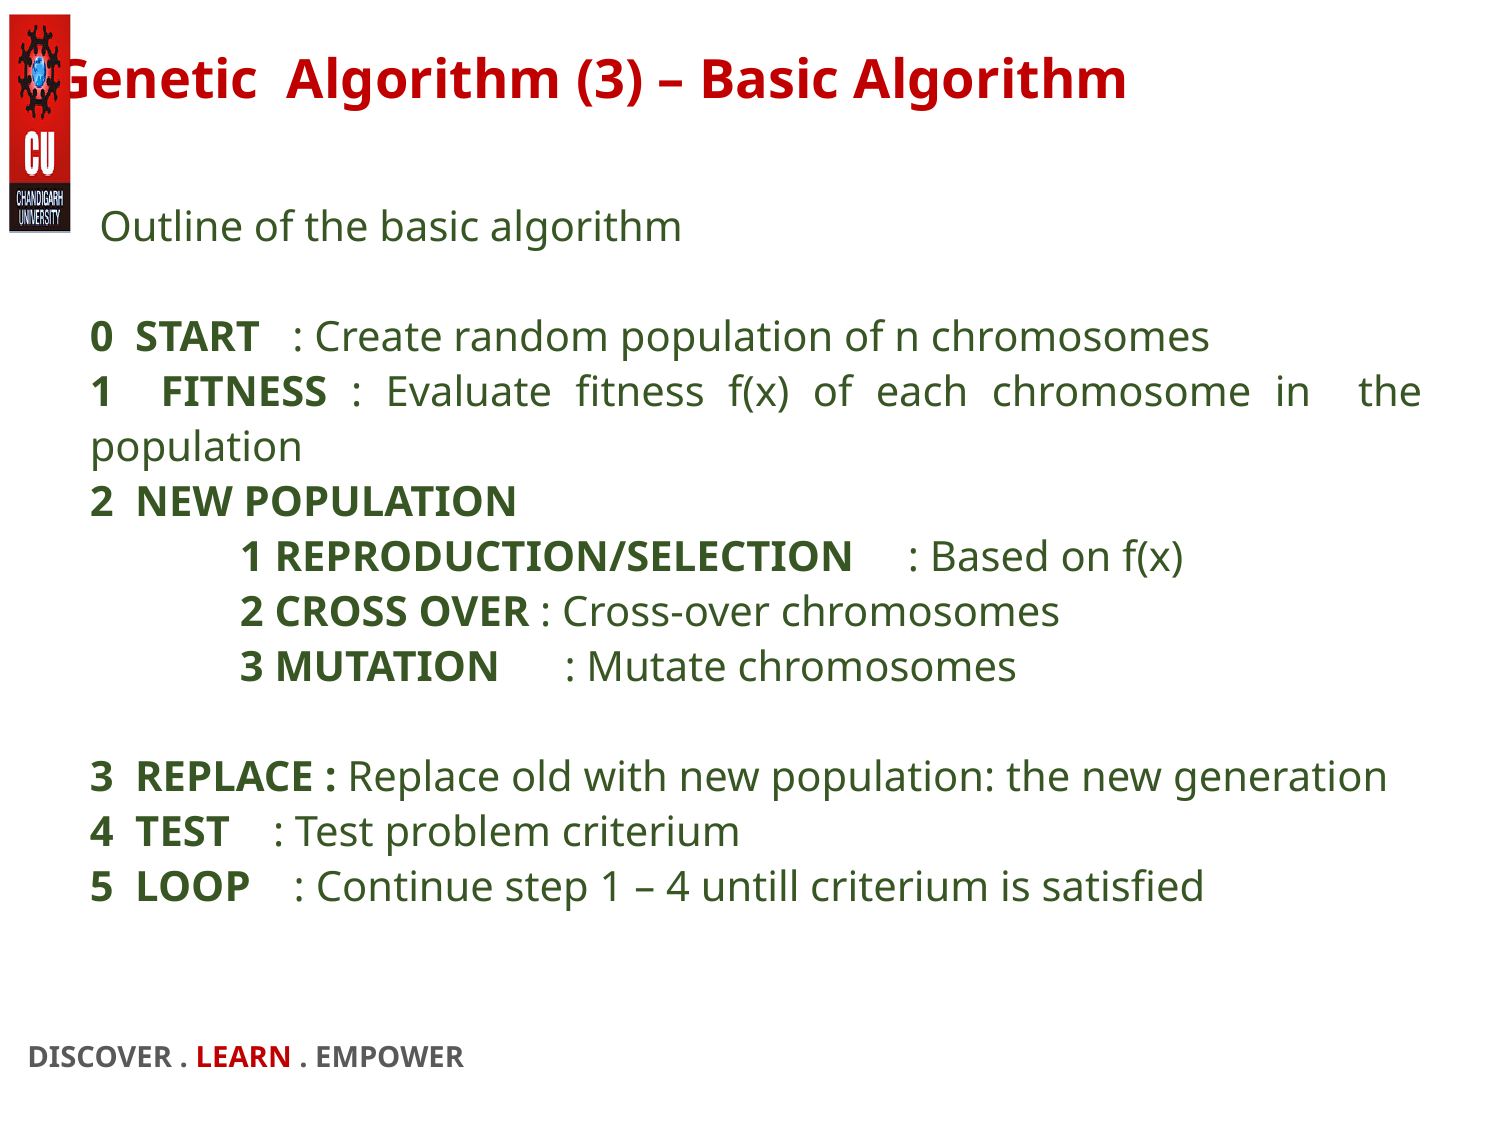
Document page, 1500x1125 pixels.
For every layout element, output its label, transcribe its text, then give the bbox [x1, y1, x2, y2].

text_box DISCOVER . LEARN . EMPOWER [12, 1031, 641, 1117]
text_box Genetic Algorithm (3) – Basic Algorithm [79, 37, 1463, 118]
picture [1, 3, 79, 238]
text_box Outline of the basic algorithm 0 START : Create random population of n chromosomes 1 FITNESS : Evaluate fitness f(x) of each chromosome in the population 2 NEW POPULATION 1 REPRODUCTION/SELECTION : Based on f(x) 2 CROSS OVER : Cross-over chromosomes 3 MUTATION : Mutate chromosomes 3 REPLACE : Replace old with new population: the new generation 4 TEST : Test problem criterium 5 LOOP : Continue step 1 – 4 untill criterium is satisfied [74, 187, 1438, 917]
